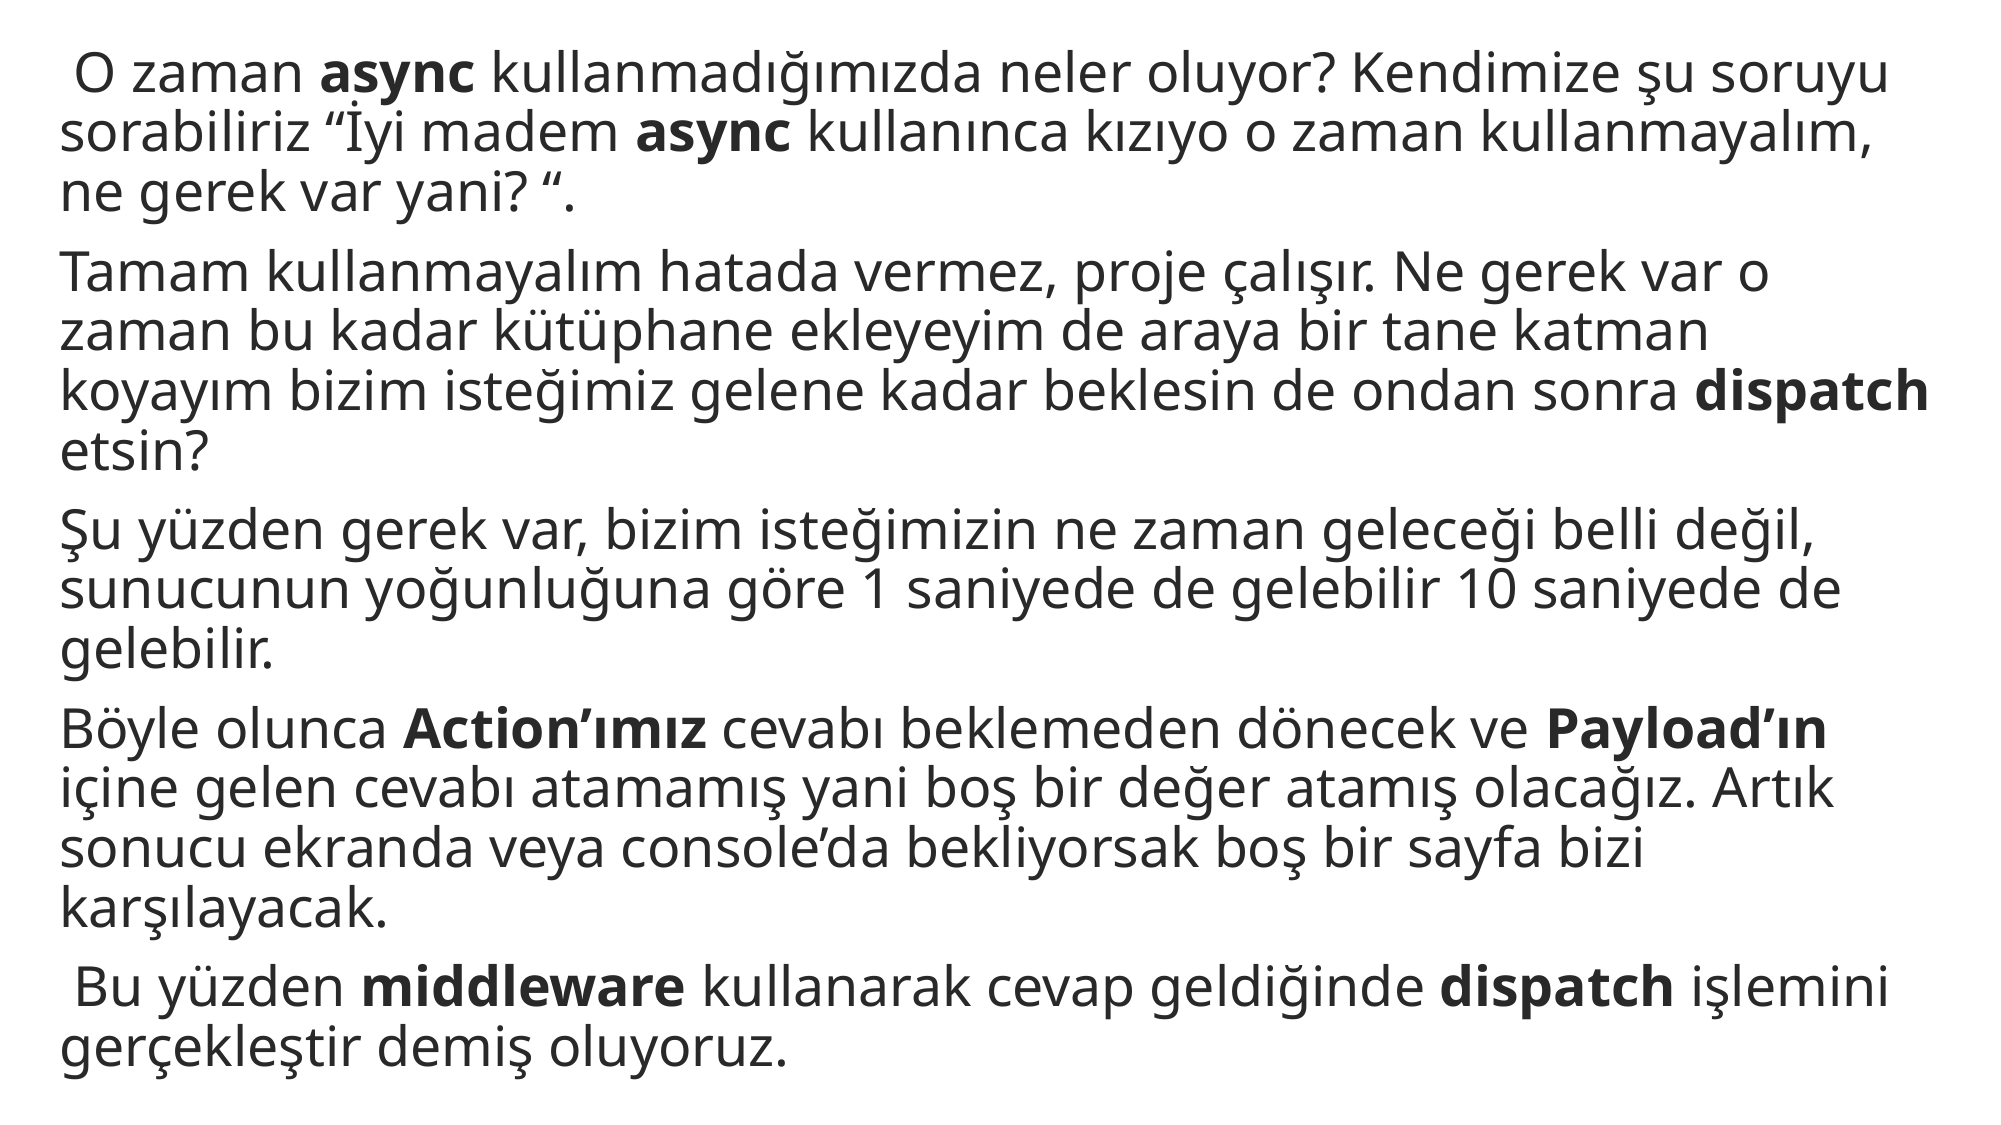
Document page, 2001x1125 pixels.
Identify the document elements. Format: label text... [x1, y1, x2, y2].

list O zaman async kullanmadığımızda neler oluyor? Kendimize şu soruyu sorabiliriz “İyi madem async kullanınca kızıyo o zaman kullanmayalım, ne gerek var yani? “. Tamam kullanmayalım hatada vermez, proje çalışır. Ne gerek var o zaman bu kadar kütüphane ekleyeyim de araya bir tane katman koyayım bizim isteğimiz gelene kadar beklesin de ondan sonra dispatch etsin? Şu yüzden gerek var, bizim isteğimizin ne zaman geleceği belli değil, sunucunun yoğunluğuna göre 1 saniyede de gelebilir 10 saniyede de gelebilir. Böyle olunca Action’ımız cevabı beklemeden dönecek ve Payload’ın içine gelen cevabı atamamış yani boş bir değer atamış olacağız. Artık sonucu ekranda veya console’da bekliyorsak boş bir sayfa bizi karşılayacak. Bu yüzden middleware kullanarak cevap geldiğinde dispatch işlemini gerçekleştir demiş oluyoruz. [44, 37, 1952, 1093]
